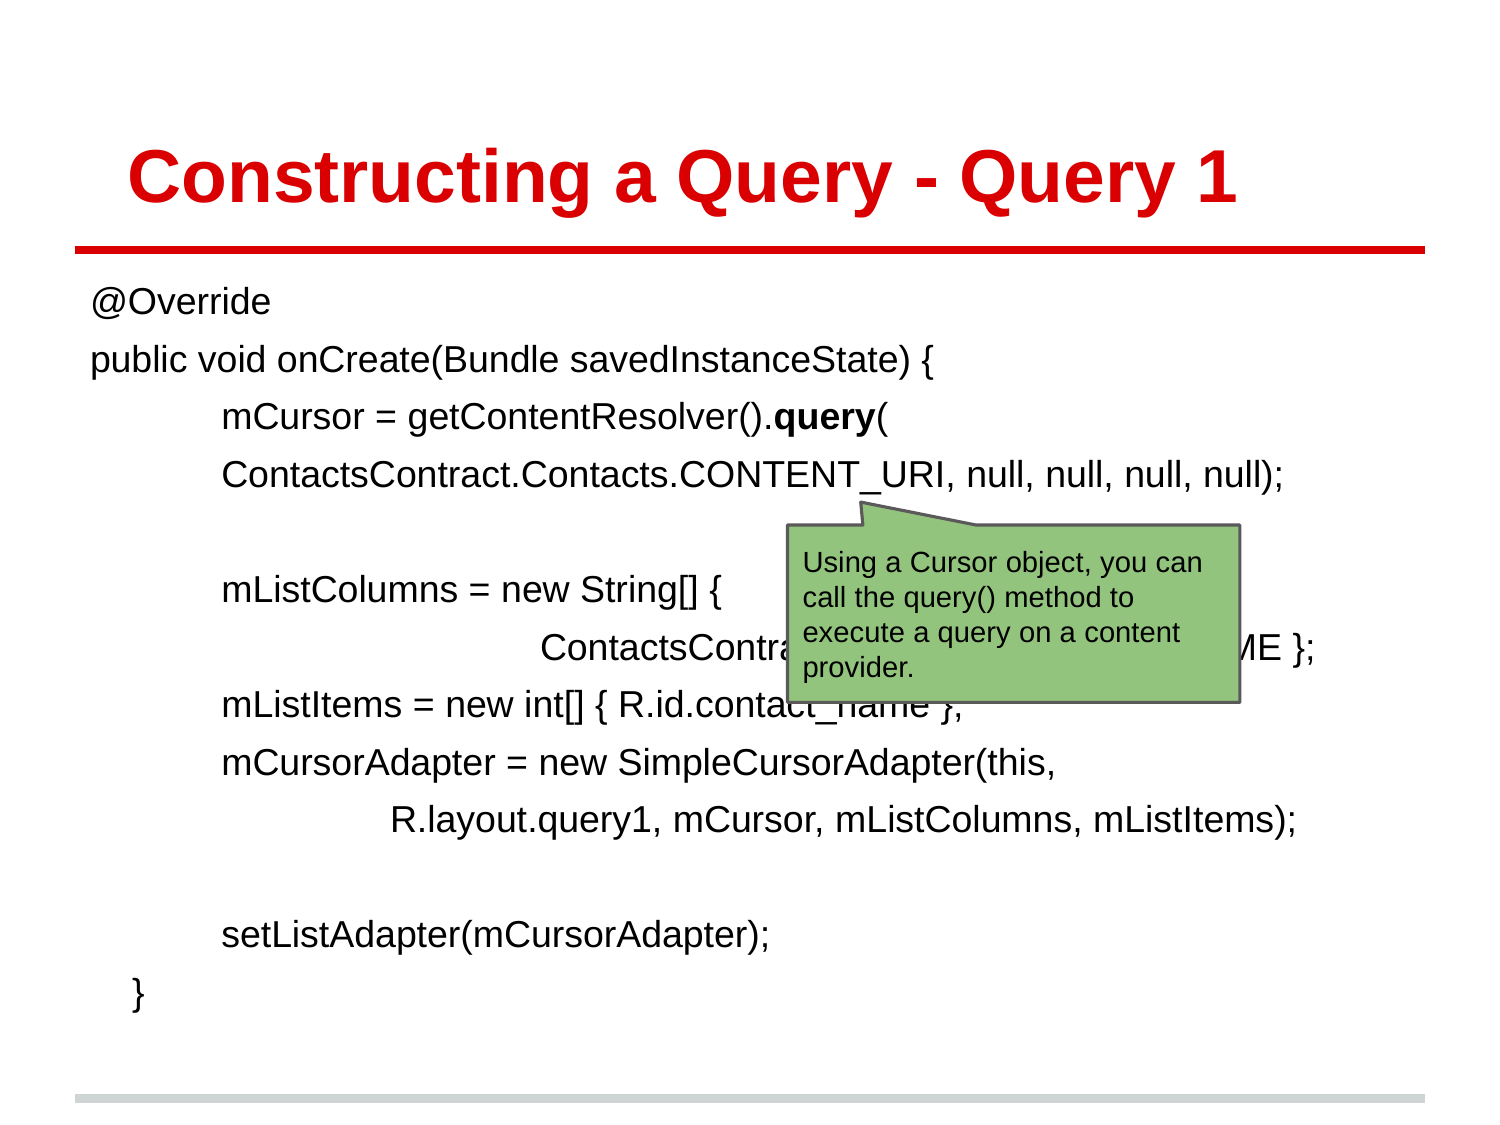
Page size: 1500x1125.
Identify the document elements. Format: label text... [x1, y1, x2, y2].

list @Override public void onCreate(Bundle savedInstanceState) { mCursor = getContentResolver().query( ContactsContract.Contacts.CONTENT_URI, null, null, null, null); mListColumns = new String[] { ContactsContract.Contacts.DISPLAY_NAME }; mListItems = new int[] { R.id.contact_name }; mCursorAdapter = new SimpleCursorAdapter(this, R.layout.query1, mCursor, mListColumns, mListItems); setListAdapter(mCursorAdapter); } [75, 262, 1425, 1078]
text_box Using a Cursor object, you can call the query() method to execute a query on a content provider. [787, 502, 1240, 703]
title Constructing a Query - Query 1 [75, 45, 1425, 233]
